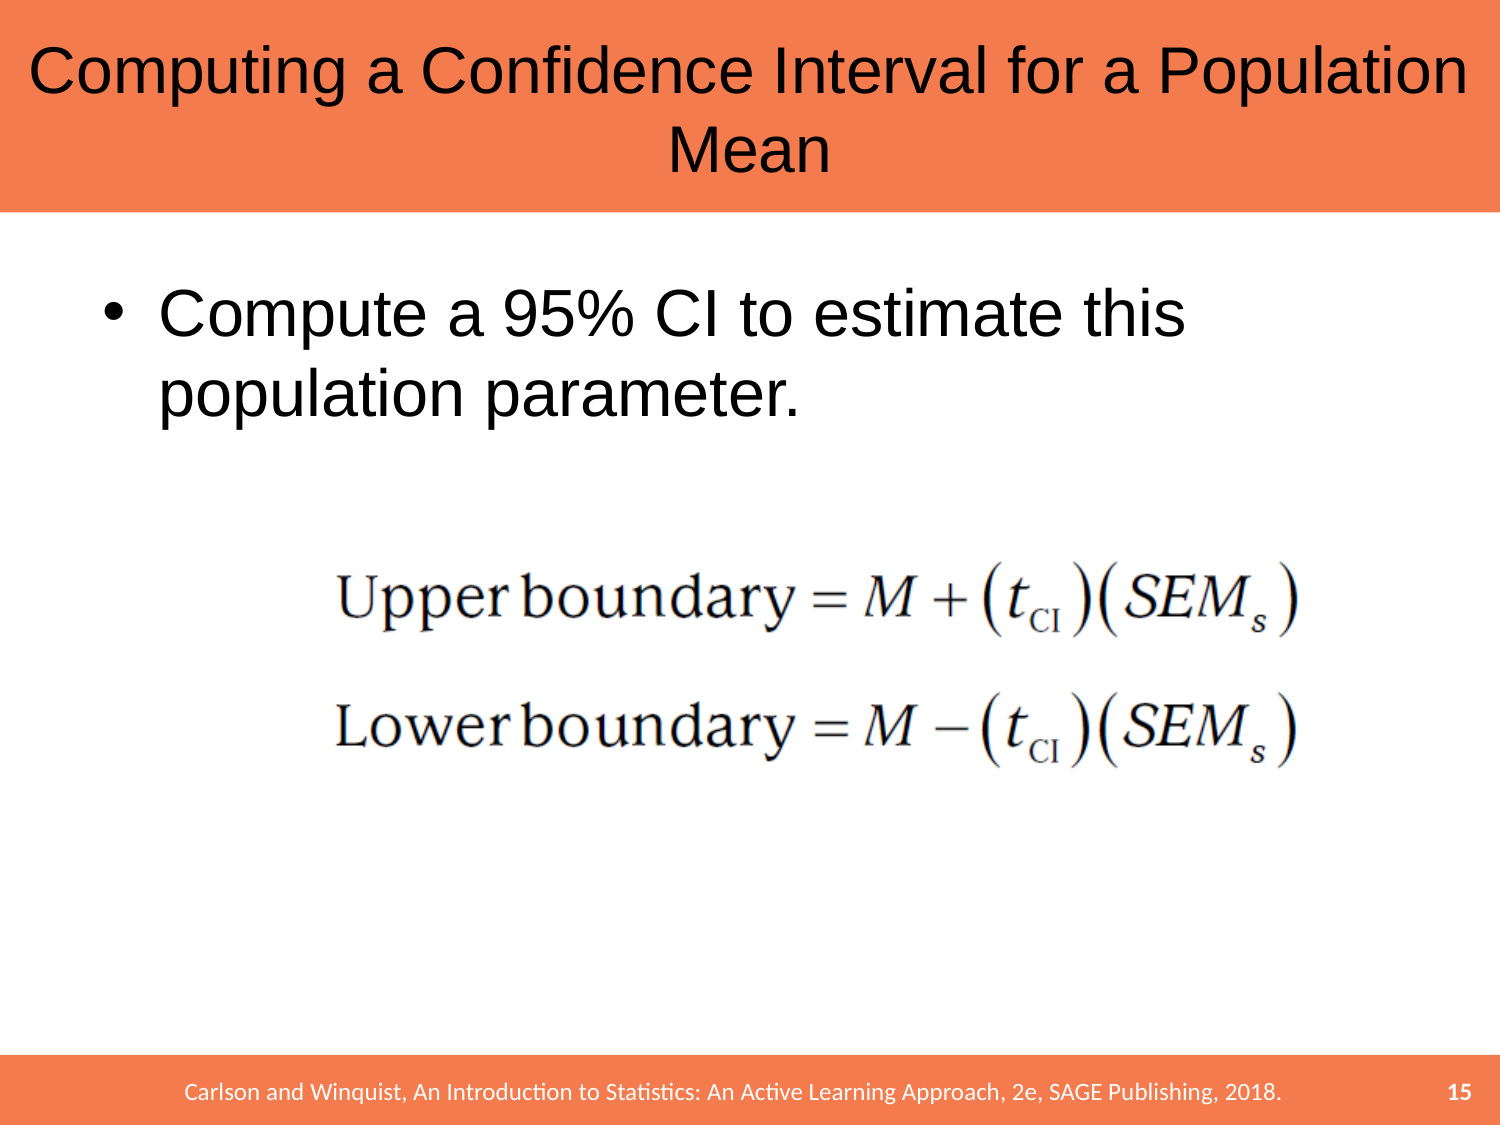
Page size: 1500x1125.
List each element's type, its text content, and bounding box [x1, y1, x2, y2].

list Compute a 95% CI to estimate this population parameter. [87, 262, 1425, 1005]
picture [312, 549, 1302, 793]
footer Carlson and Winquist, An Introduction to Statistics: An Active Learning Approach, 2e, SAGE Publishing, 2018. [150, 1060, 1325, 1121]
slide_number 15 [1387, 1060, 1488, 1120]
title Computing a Confidence Interval for a Population Mean [12, 18, 1488, 194]
